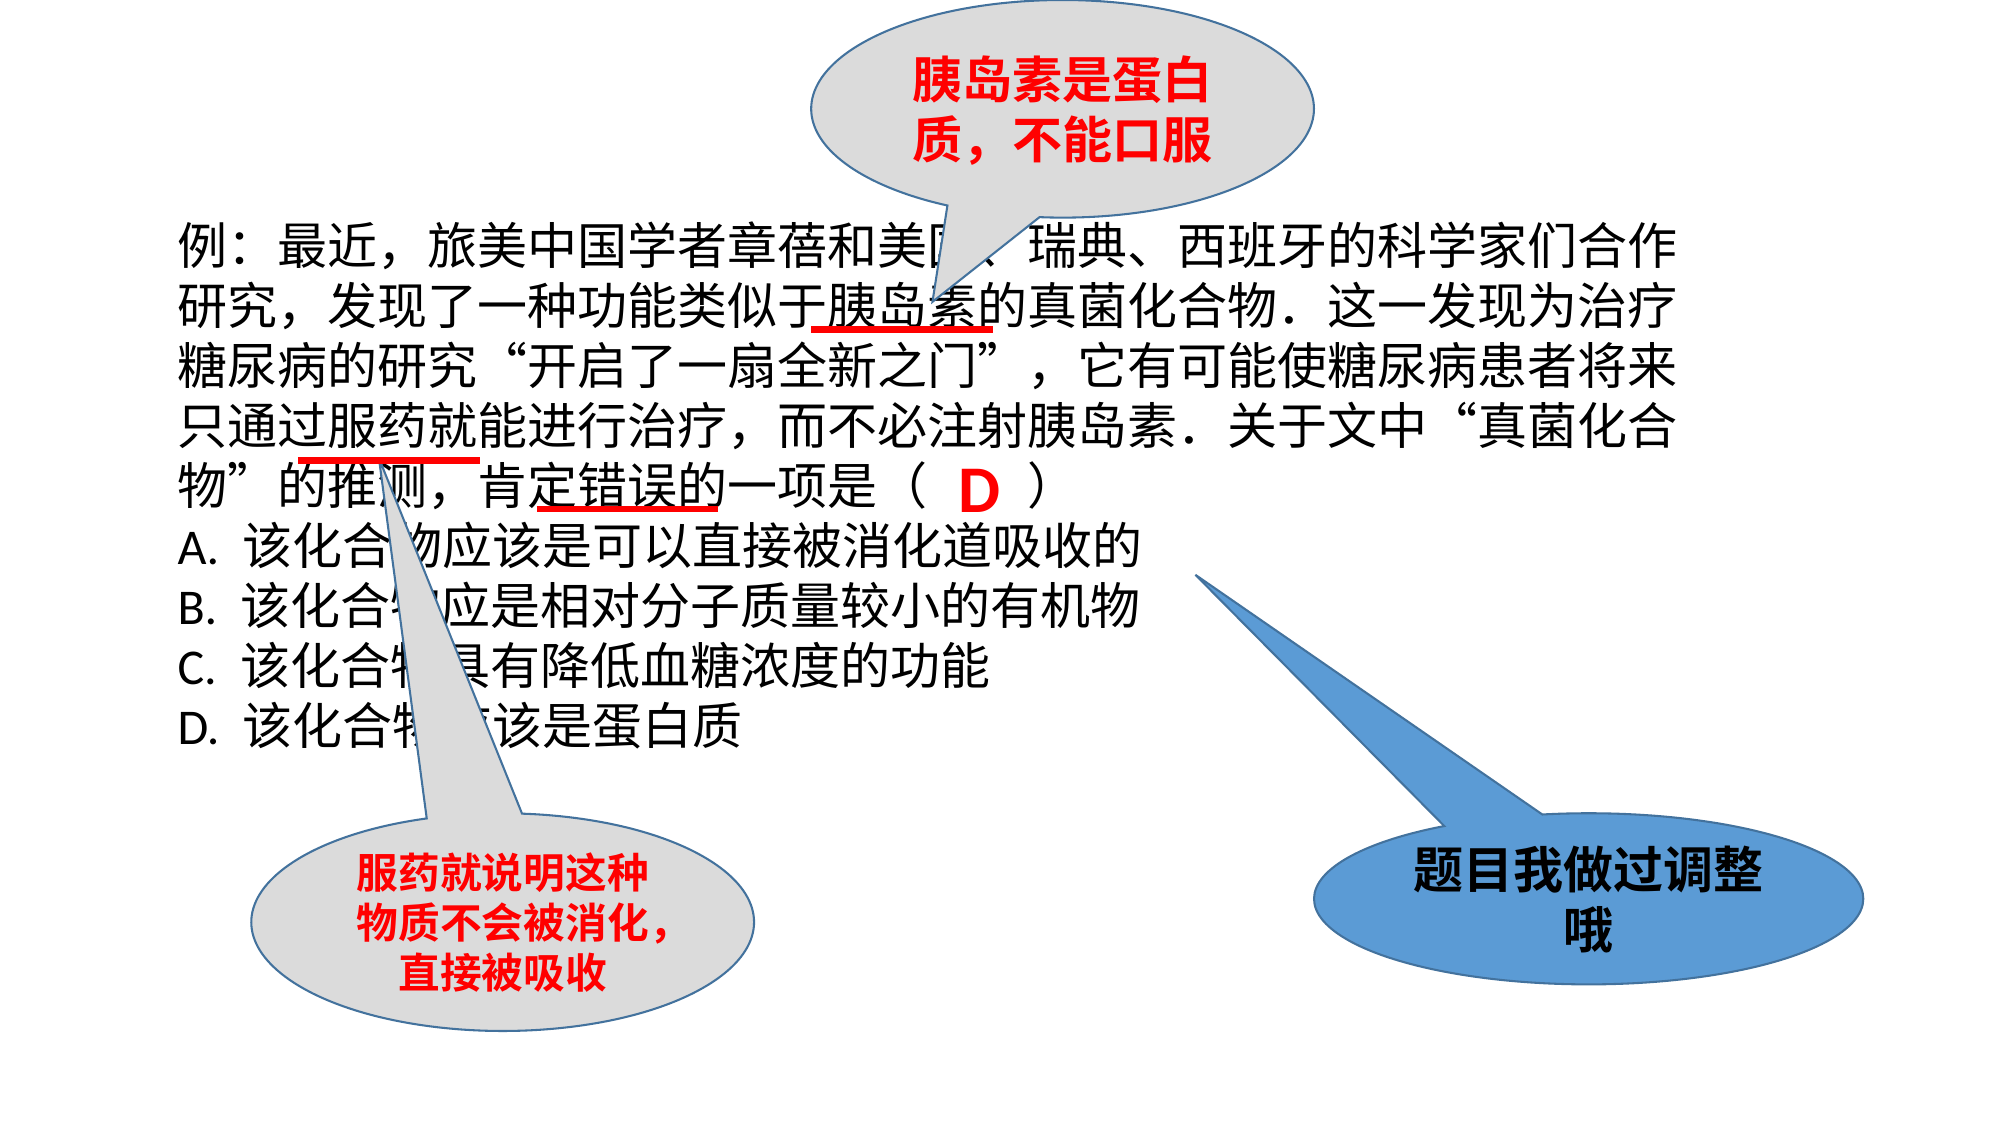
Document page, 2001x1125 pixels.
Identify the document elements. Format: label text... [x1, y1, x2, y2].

text_box 题目我做过调整哦 [1194, 573, 1865, 986]
text_box 服药就说明这种物质不会被消化，直接被吸收 [250, 464, 756, 1033]
text_box 胰岛素是蛋白质，不能口服 [810, 0, 1316, 305]
text_box D [943, 438, 1100, 534]
text_box 例：最近，旅美中国学者章蓓和美国、瑞典、西班牙的科学家们合作研究，发现了一种功能类似于胰岛素的真菌化合物．这一发现为治疗糖尿病的研究“开启了一扇全新之门”，它有可能使糖尿病患者将来只通过服药就能进行治疗，而不必注射胰岛素．关于文中“真菌化合物”的推测，肯定错误的一项是（ ） A. 该化合物应该是可以直接被消化道吸收的 B. 该化合物应是相对分子质量较小的有机物 C. 该化合物具有降低血糖浓度的功能 D. 该化合物应该是蛋白质 [162, 207, 1724, 762]
